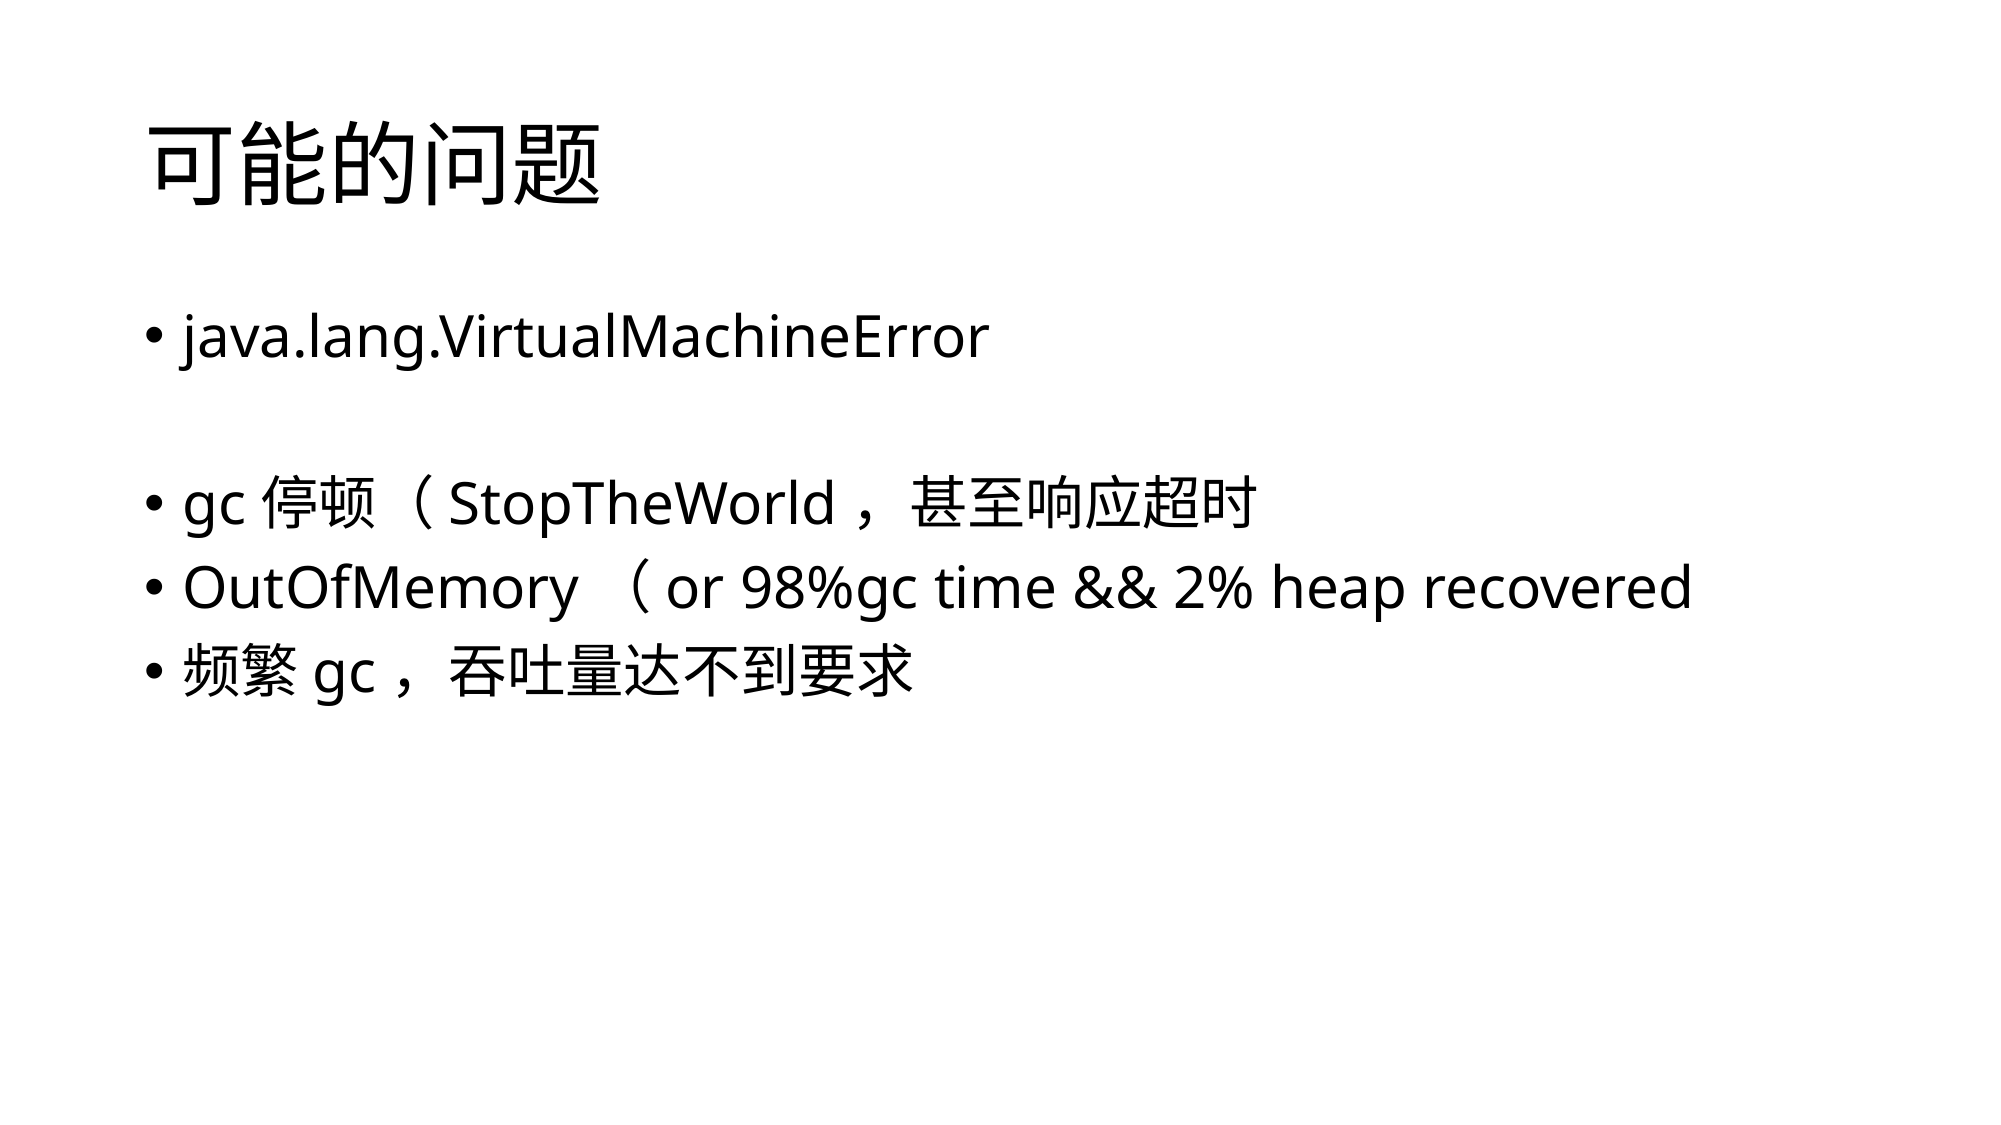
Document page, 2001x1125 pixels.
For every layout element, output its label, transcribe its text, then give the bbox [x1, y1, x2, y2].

title 可能的问题 [136, 59, 1863, 278]
list java.lang.VirtualMachineError gc停顿（StopTheWorld，甚至响应超时 OutOfMemory（or 98%gc time && 2% heap recovered 频繁gc，吞吐量达不到要求 [136, 298, 1863, 1014]
